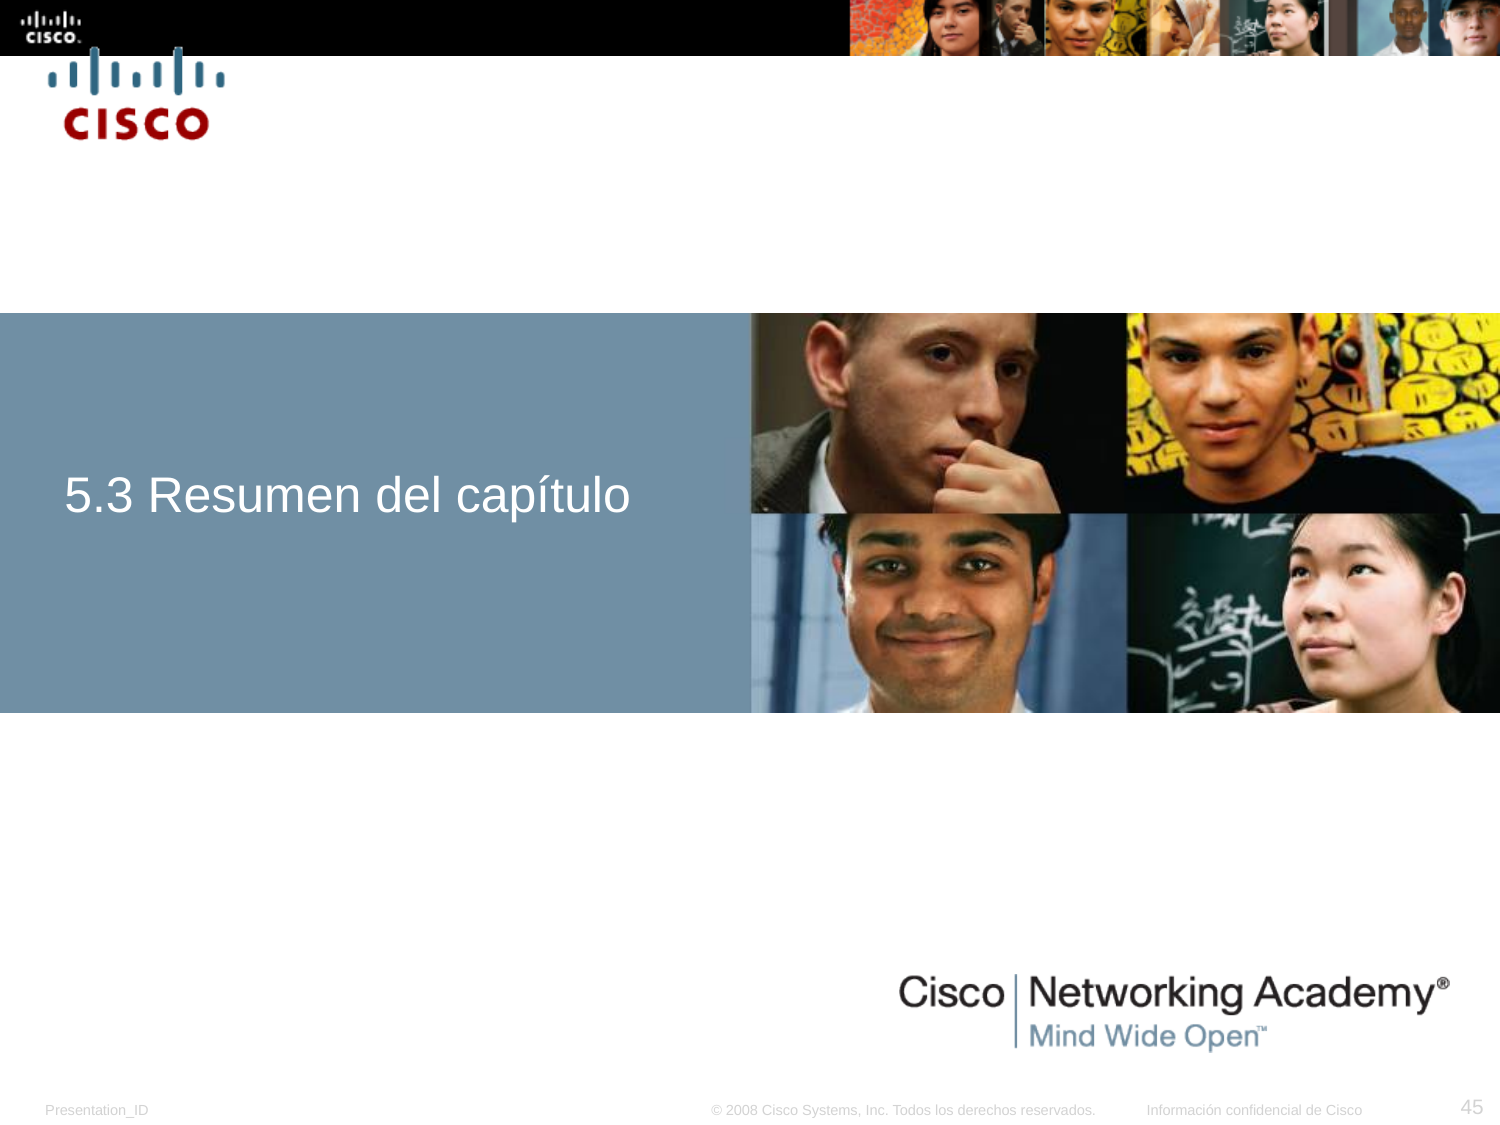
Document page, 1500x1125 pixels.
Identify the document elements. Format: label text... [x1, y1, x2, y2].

picture [899, 974, 1450, 1053]
picture [0, 0, 1500, 168]
text_box 5.3 Resumen del capítulo [50, 371, 684, 615]
picture [0, 313, 1500, 713]
